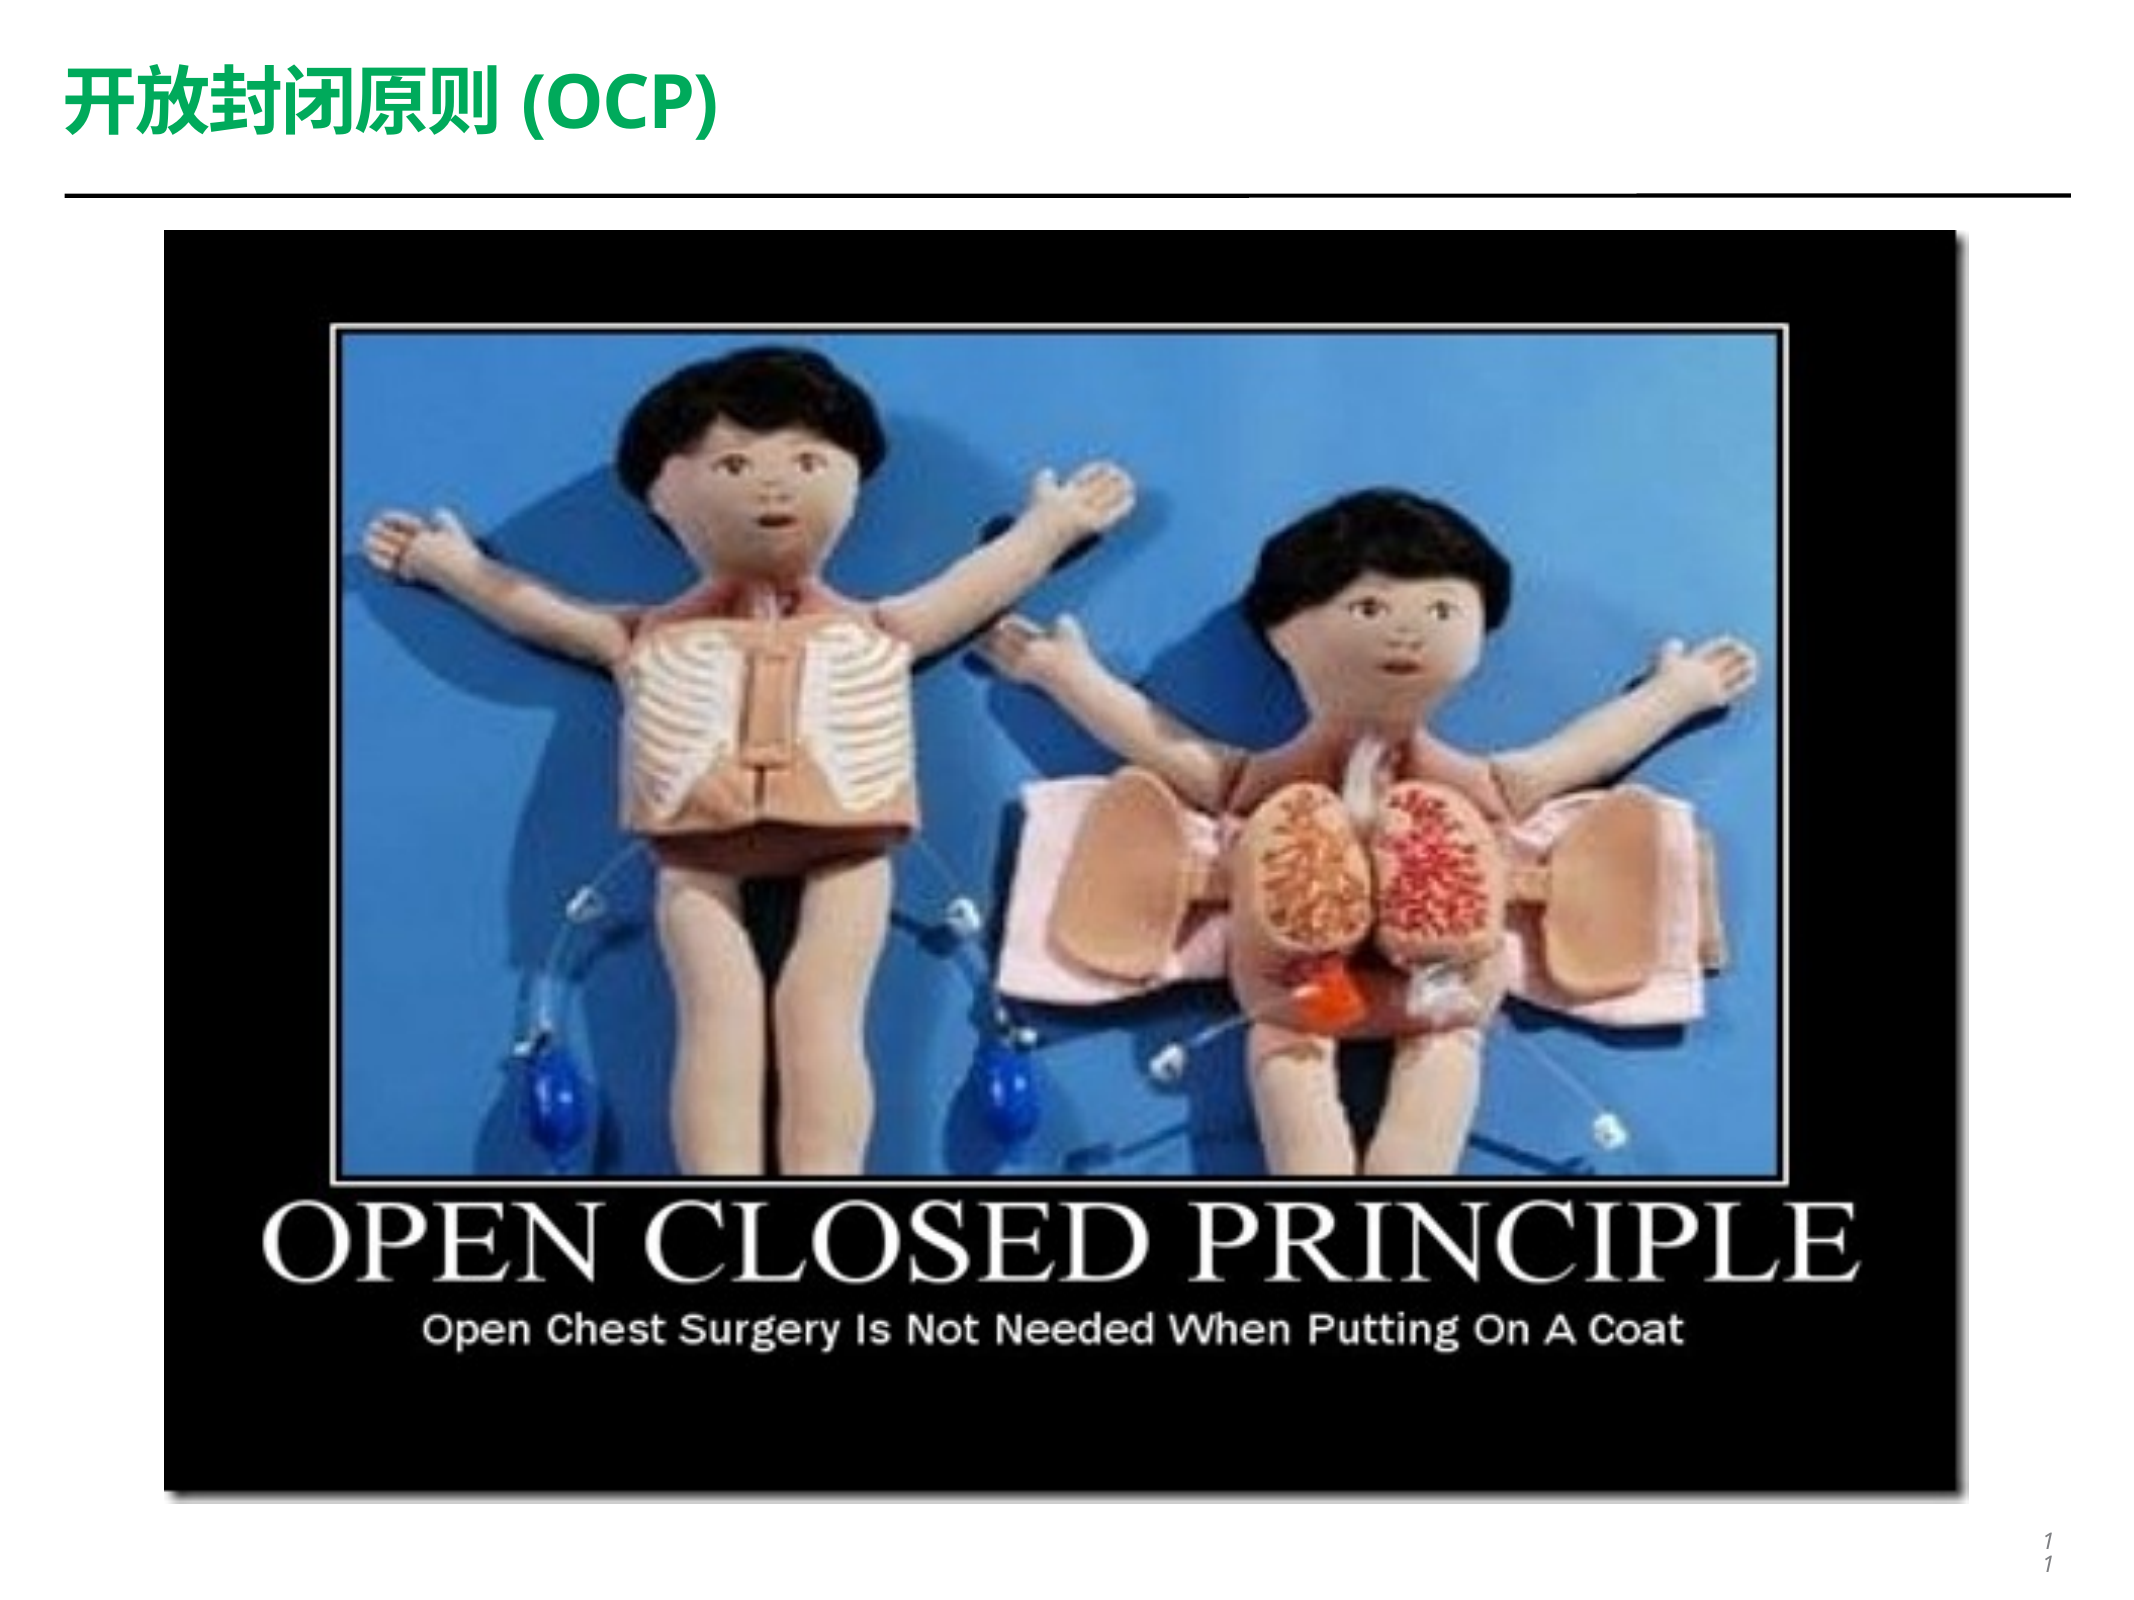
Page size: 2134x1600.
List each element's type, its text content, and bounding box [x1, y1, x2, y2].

picture [164, 229, 1969, 1504]
title 开放封闭原则(OCP) [62, 50, 2071, 169]
slide_number 11 [2026, 1518, 2071, 1567]
